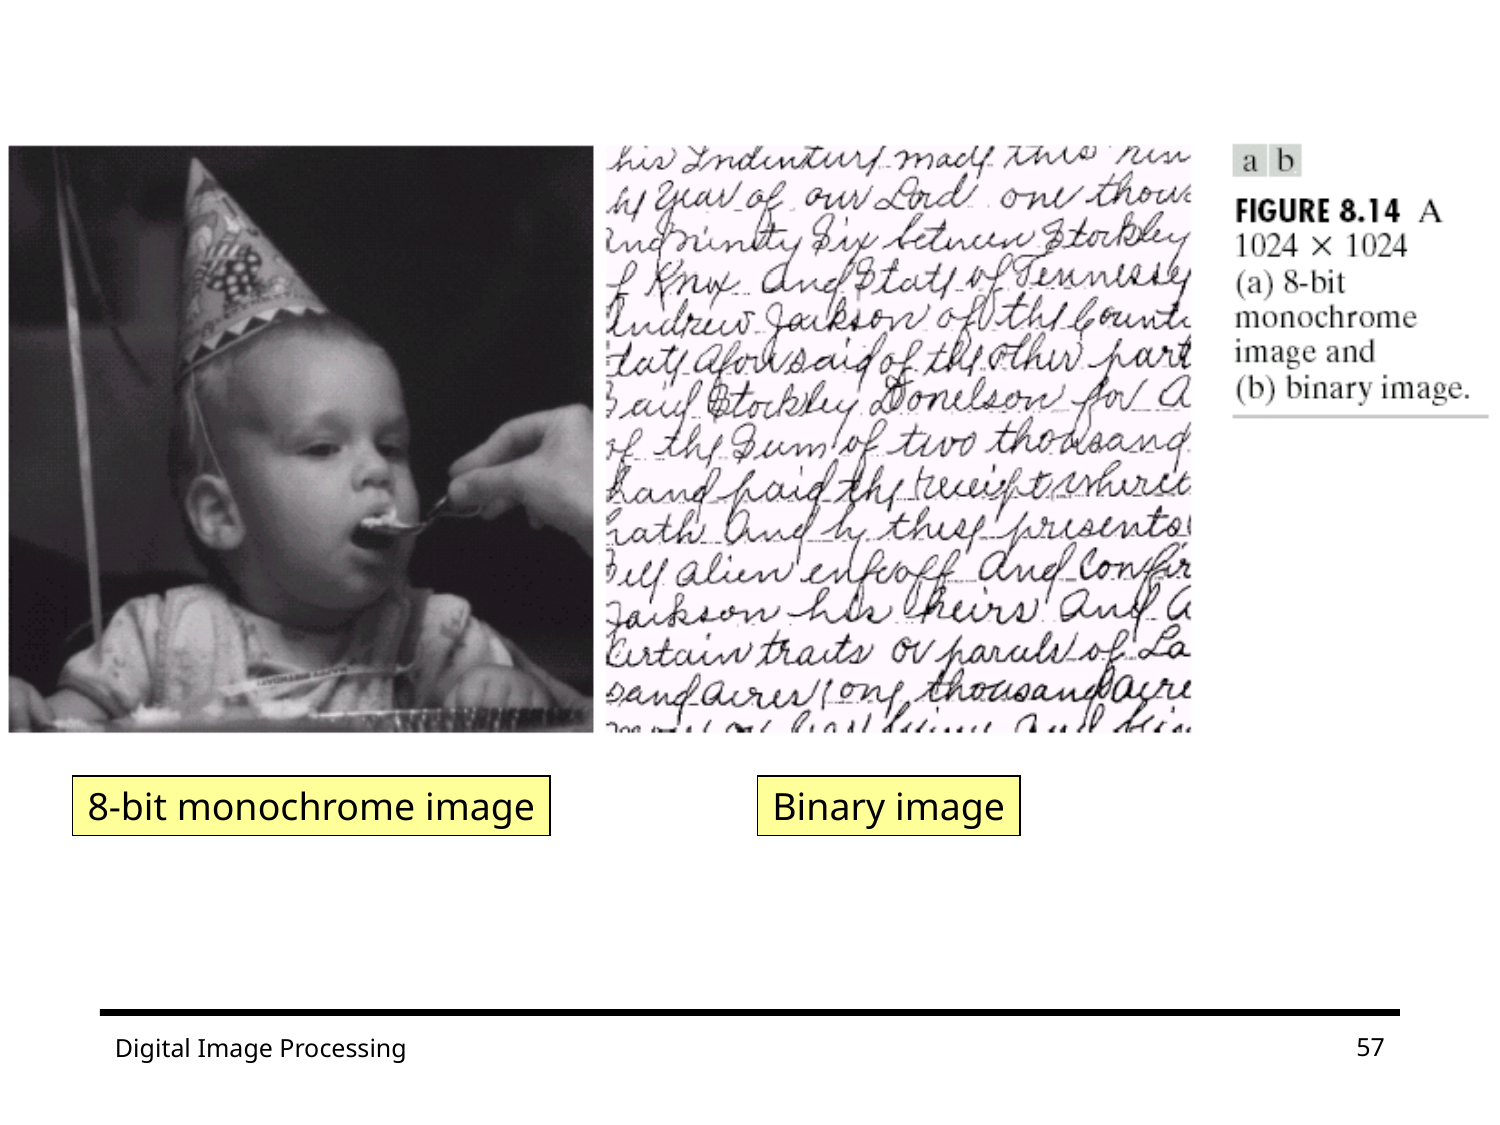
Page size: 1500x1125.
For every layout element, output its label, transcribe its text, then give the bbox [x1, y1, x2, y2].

text_box Binary image [757, 775, 1020, 836]
slide_number 57 [1074, 1024, 1400, 1103]
slide_number Digital Image Processing [99, 1025, 650, 1104]
text_box 8-bit monochrome image [72, 775, 551, 836]
picture [0, 124, 1500, 744]
